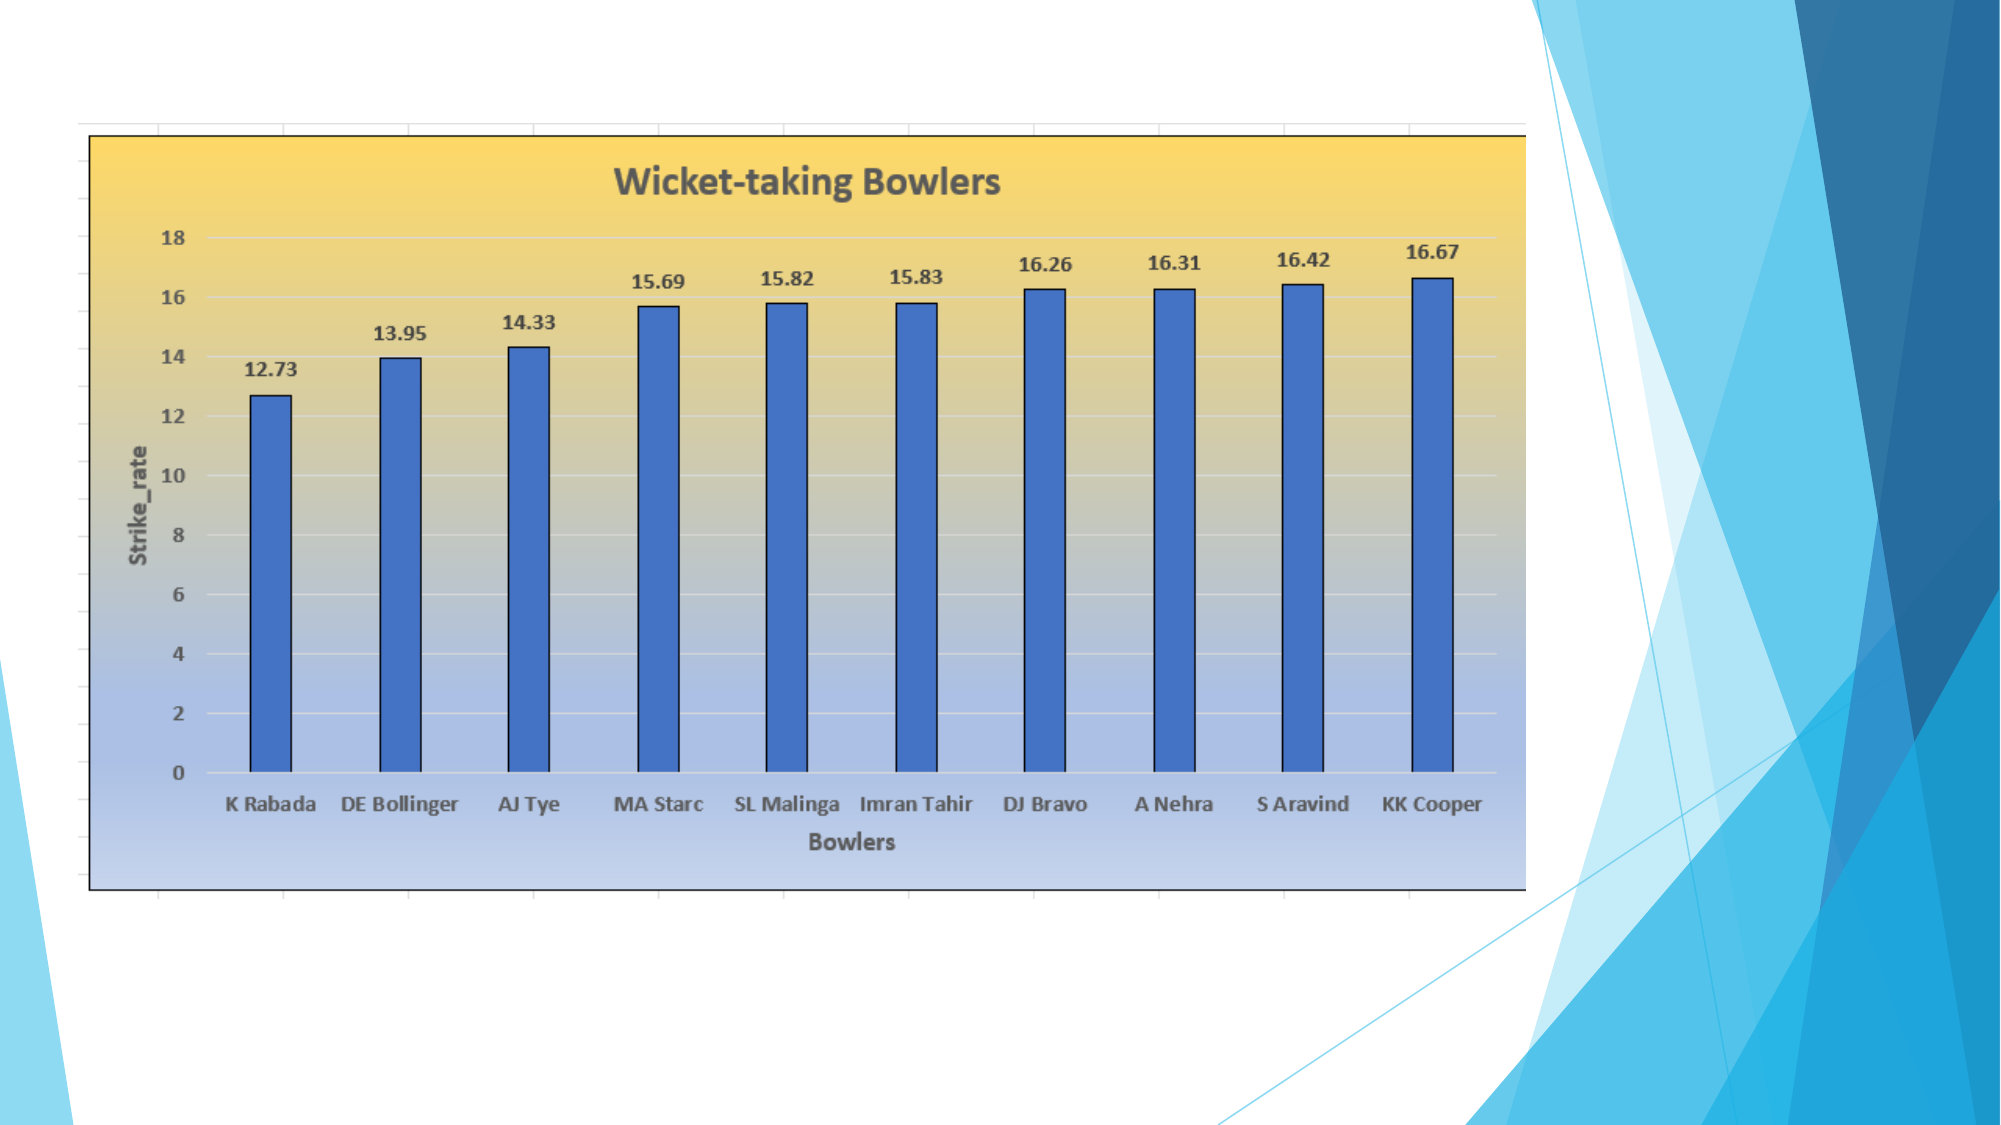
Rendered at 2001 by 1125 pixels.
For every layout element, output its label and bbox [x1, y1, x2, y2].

picture [78, 123, 1526, 900]
